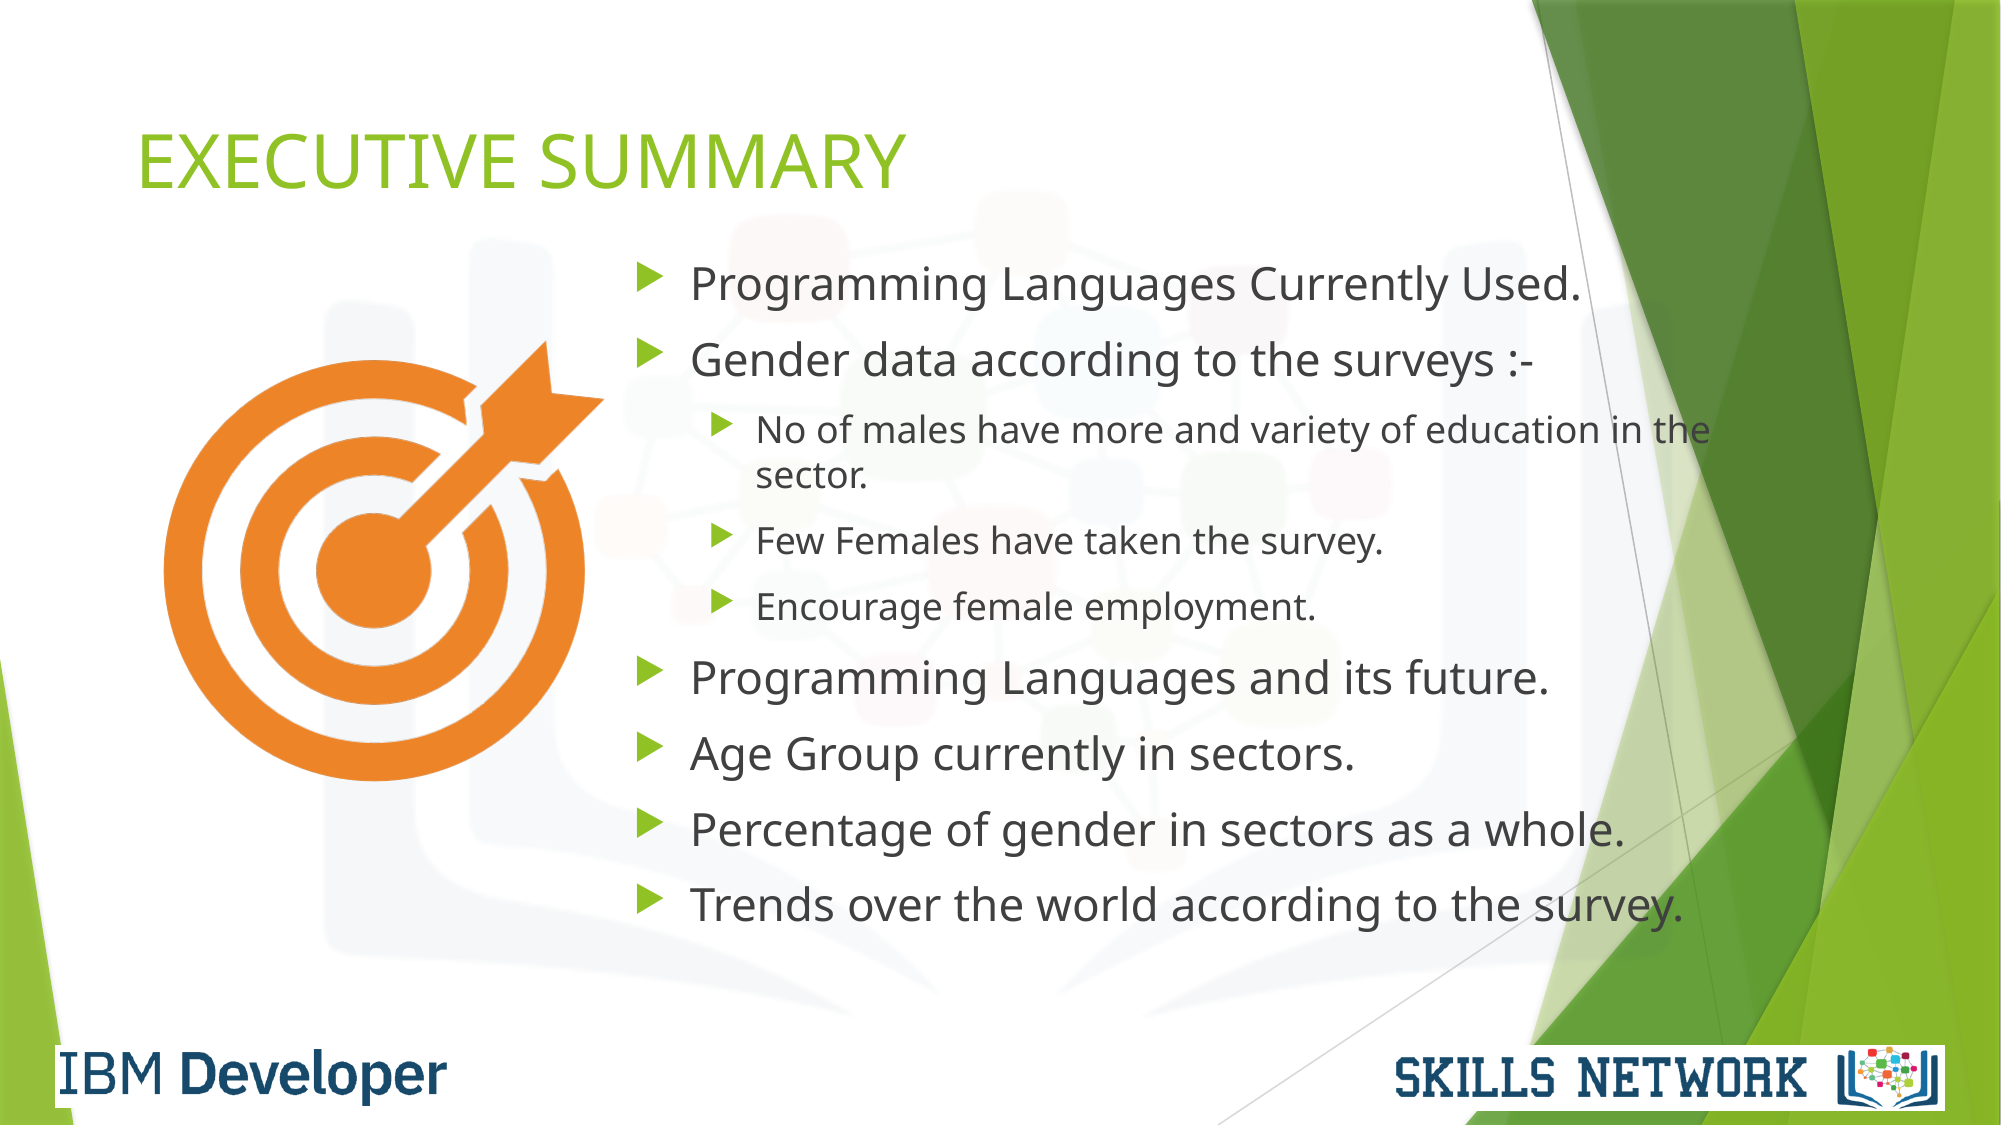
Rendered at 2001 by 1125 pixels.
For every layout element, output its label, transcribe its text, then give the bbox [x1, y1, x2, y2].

picture [1390, 1045, 1945, 1111]
title EXECUTIVE SUMMARY [120, 50, 1526, 268]
picture [55, 1045, 459, 1108]
list Programming Languages Currently Used. Gender data according to the surveys :- No of males have more and variety of education in the sector. Few Females have taken the survey. Encourage female employment. Programming Languages and its future. Age Group currently in sectors. Percentage of gender in sectors as a whole. Trends over the world according to the survey. [618, 247, 1779, 980]
picture [119, 299, 645, 825]
